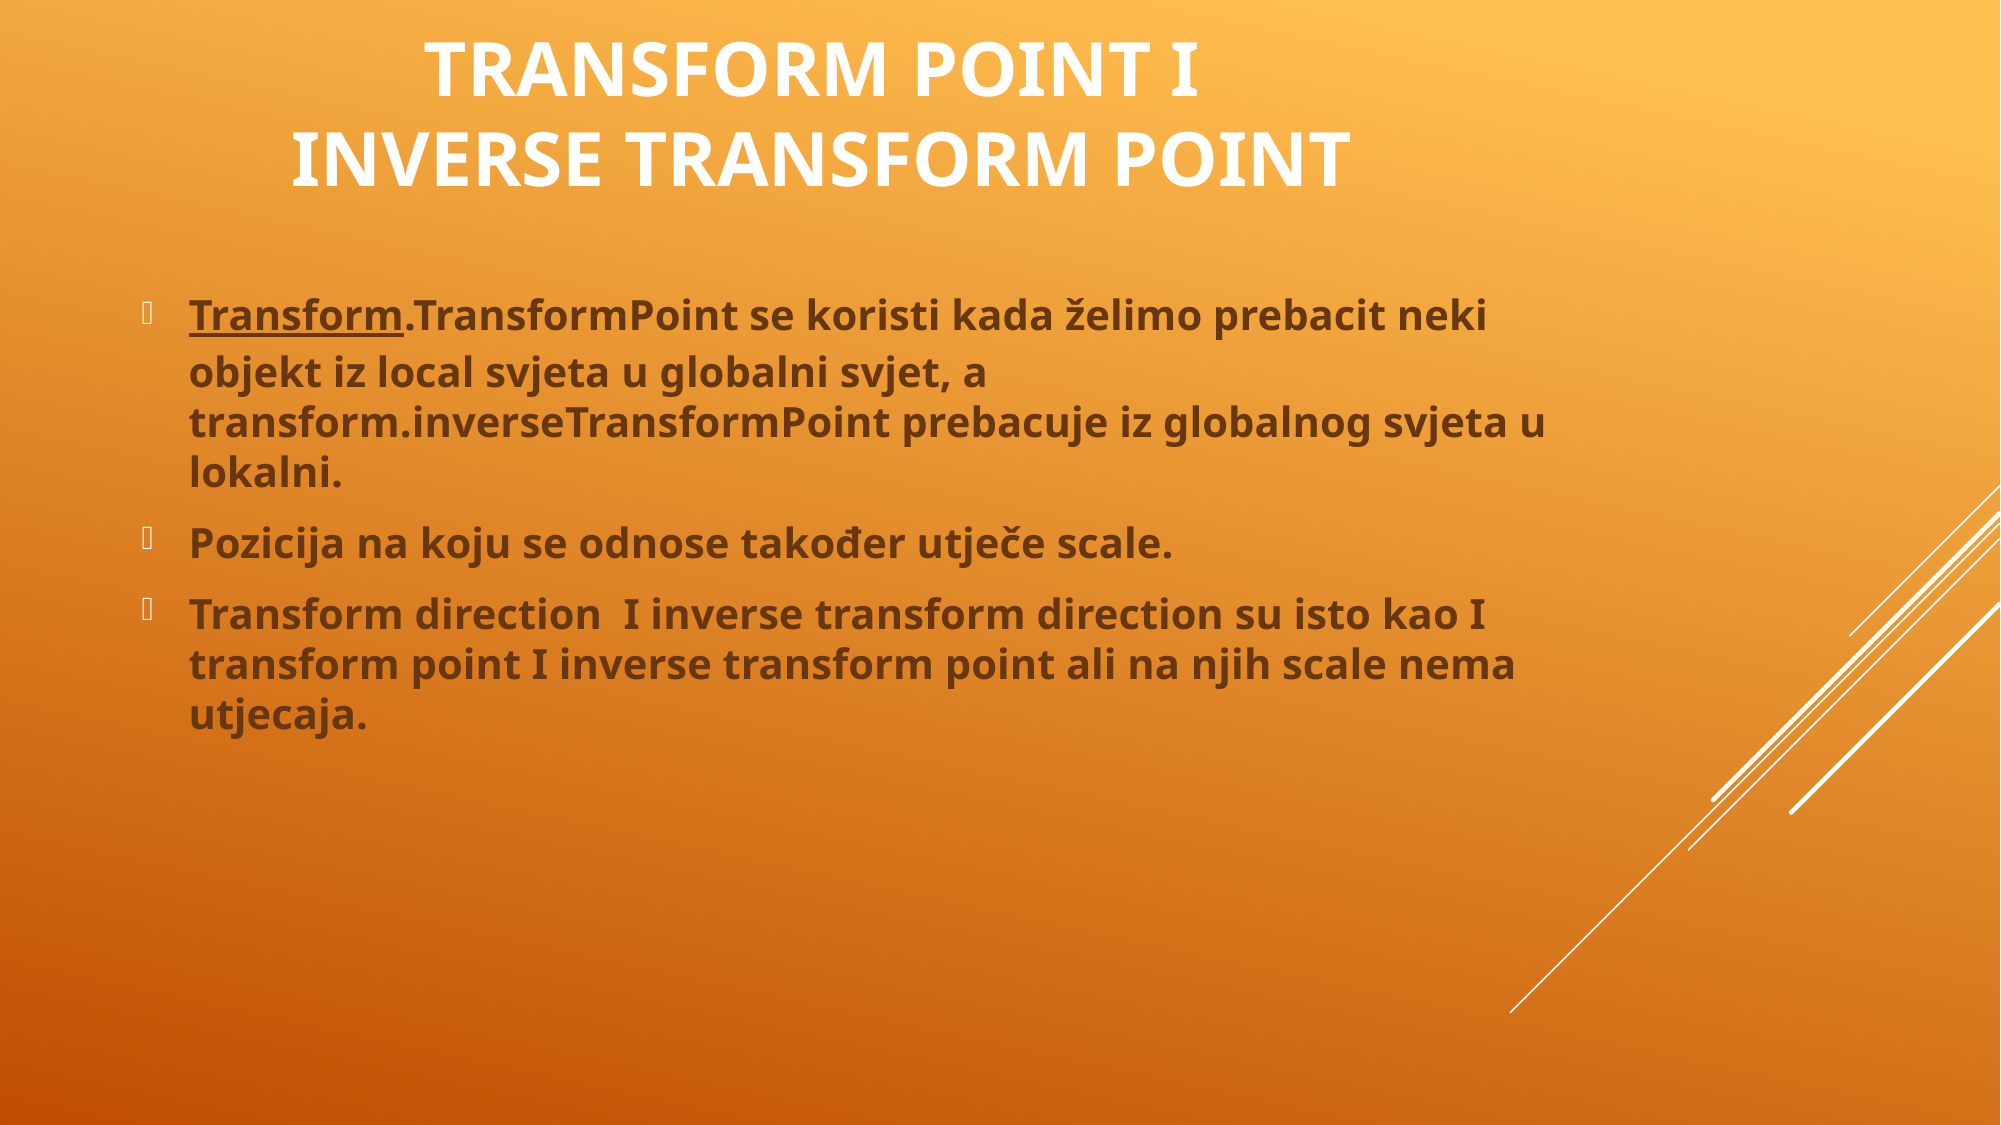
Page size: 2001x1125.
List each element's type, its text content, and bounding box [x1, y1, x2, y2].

list Transform.TransformPoint se koristi kada želimo prebacit neki objekt iz local svjeta u globalni svjet, a transform.inverseTransformPoint prebacuje iz globalnog svjeta u lokalni. Pozicija na koju se odnose također utječe scale. Transform direction I inverse transform direction su isto kao I transform point I inverse transform point ali na njih scale nema utjecaja. [126, 280, 1578, 874]
title Transform Point i Inverse Transform Point [112, 33, 1513, 281]
